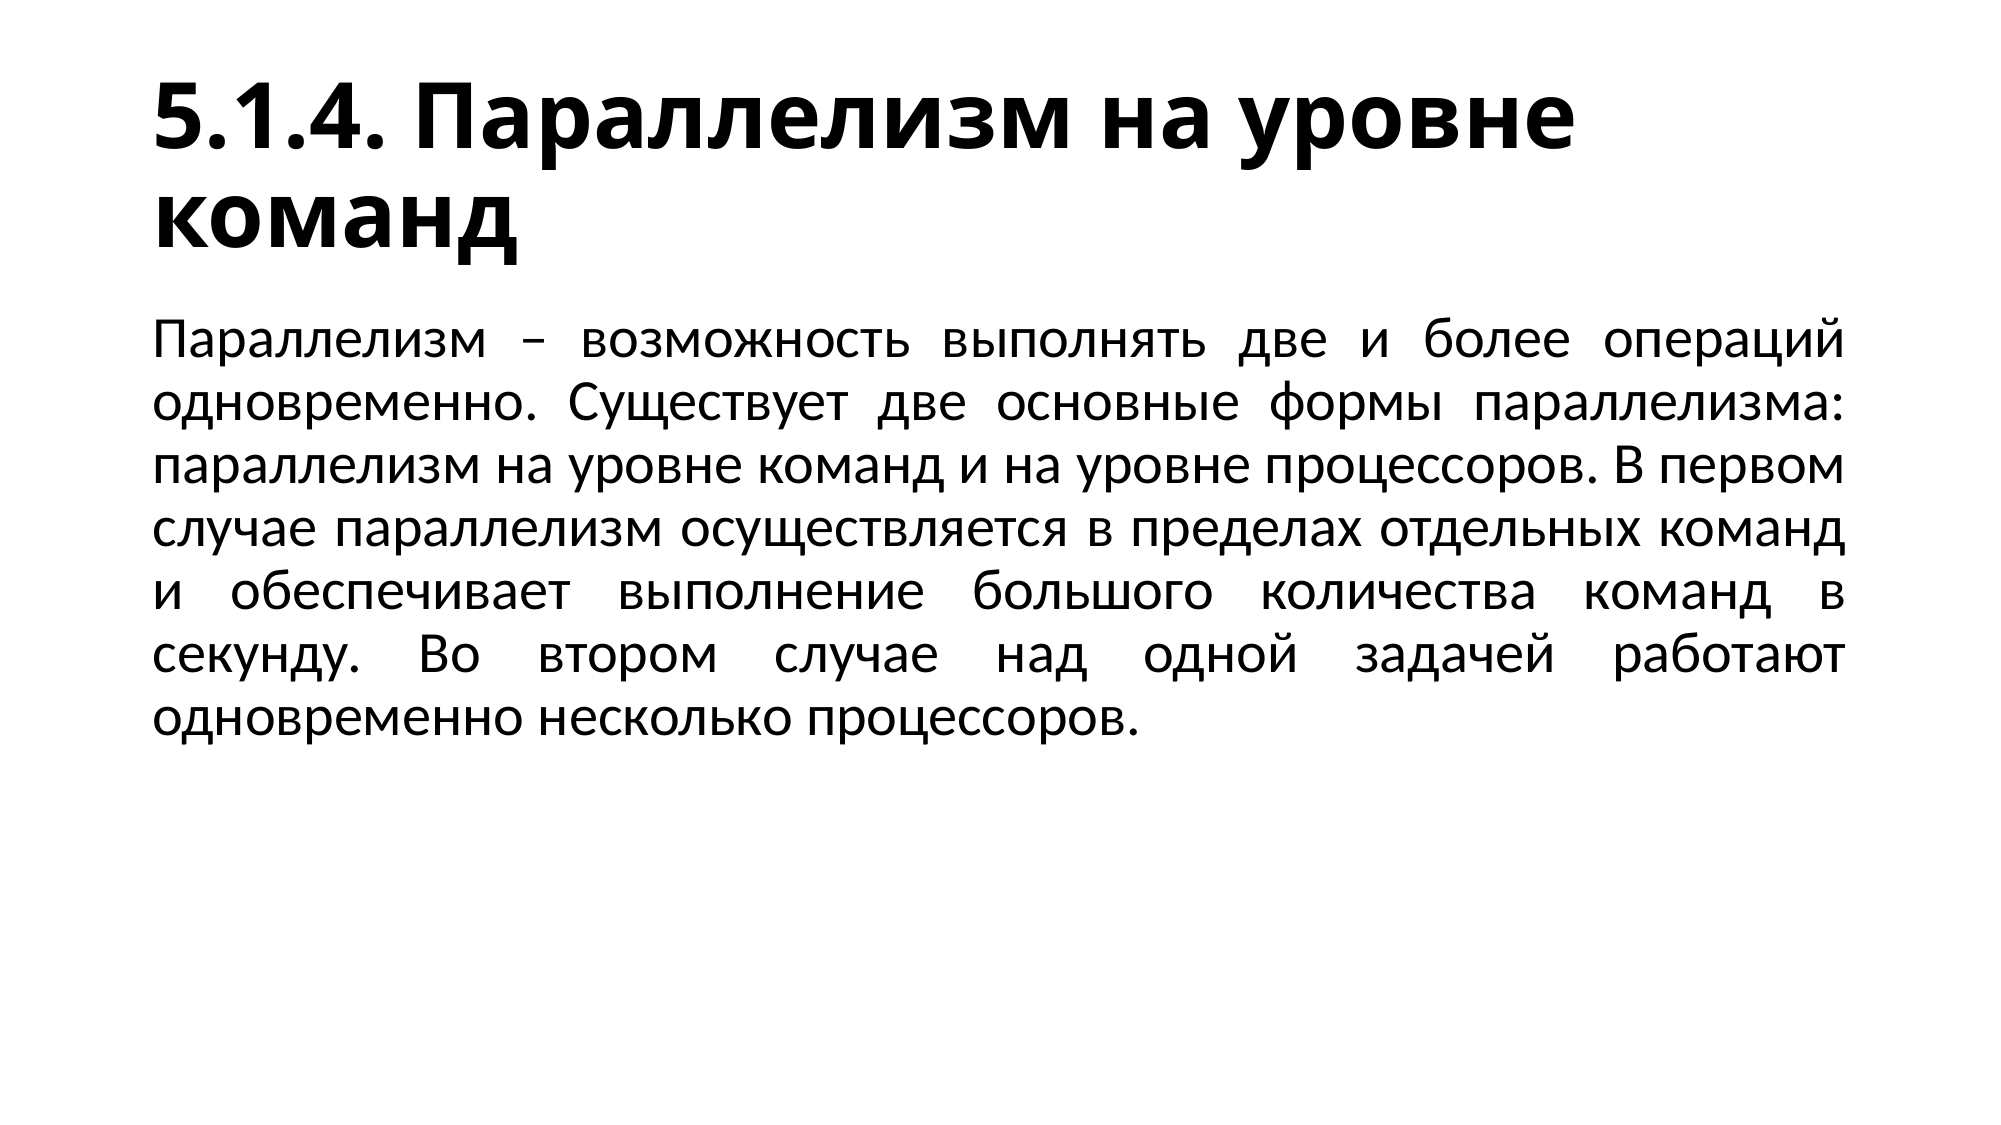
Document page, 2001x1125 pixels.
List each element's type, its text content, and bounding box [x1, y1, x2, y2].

title 5.1.4. Параллелизм на уровне команд [137, 59, 1863, 278]
list Параллелизм – возможность выполнять две и более операций одновременно. Существует две основные формы параллелизма: параллелизм на уровне команд и на уровне процессоров. В первом случае параллелизм осуществляется в пределах отдельных команд и обеспечивает выполнение большого количества команд в секунду. Во втором случае над одной задачей работают одновременно несколько процессоров. [137, 299, 1863, 1014]
